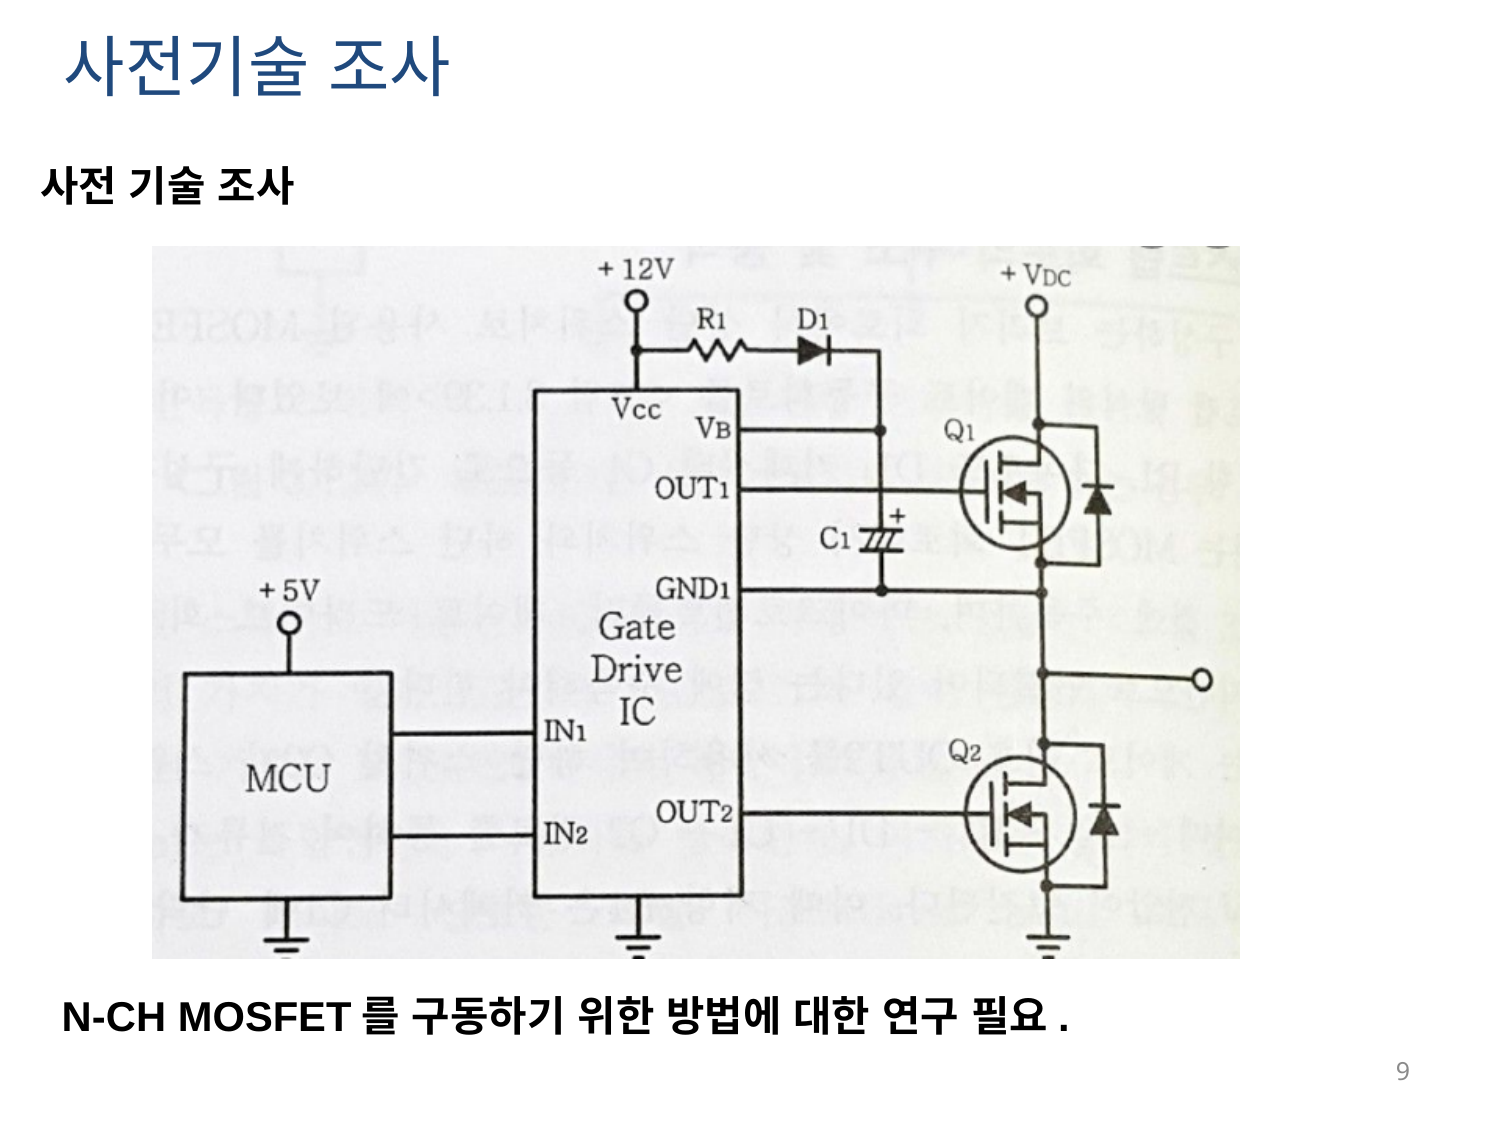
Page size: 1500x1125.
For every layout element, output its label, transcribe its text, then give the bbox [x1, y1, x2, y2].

text_box N-CH MOSFET를 구동하기 위한 방법에 대한 연구 필요. [46, 984, 1475, 1047]
text_box 사전기술 조사 [49, 17, 1394, 112]
text_box 사전 기술 조사 [25, 154, 1454, 266]
picture [152, 245, 1241, 959]
slide_number 9 [1074, 1047, 1425, 1103]
